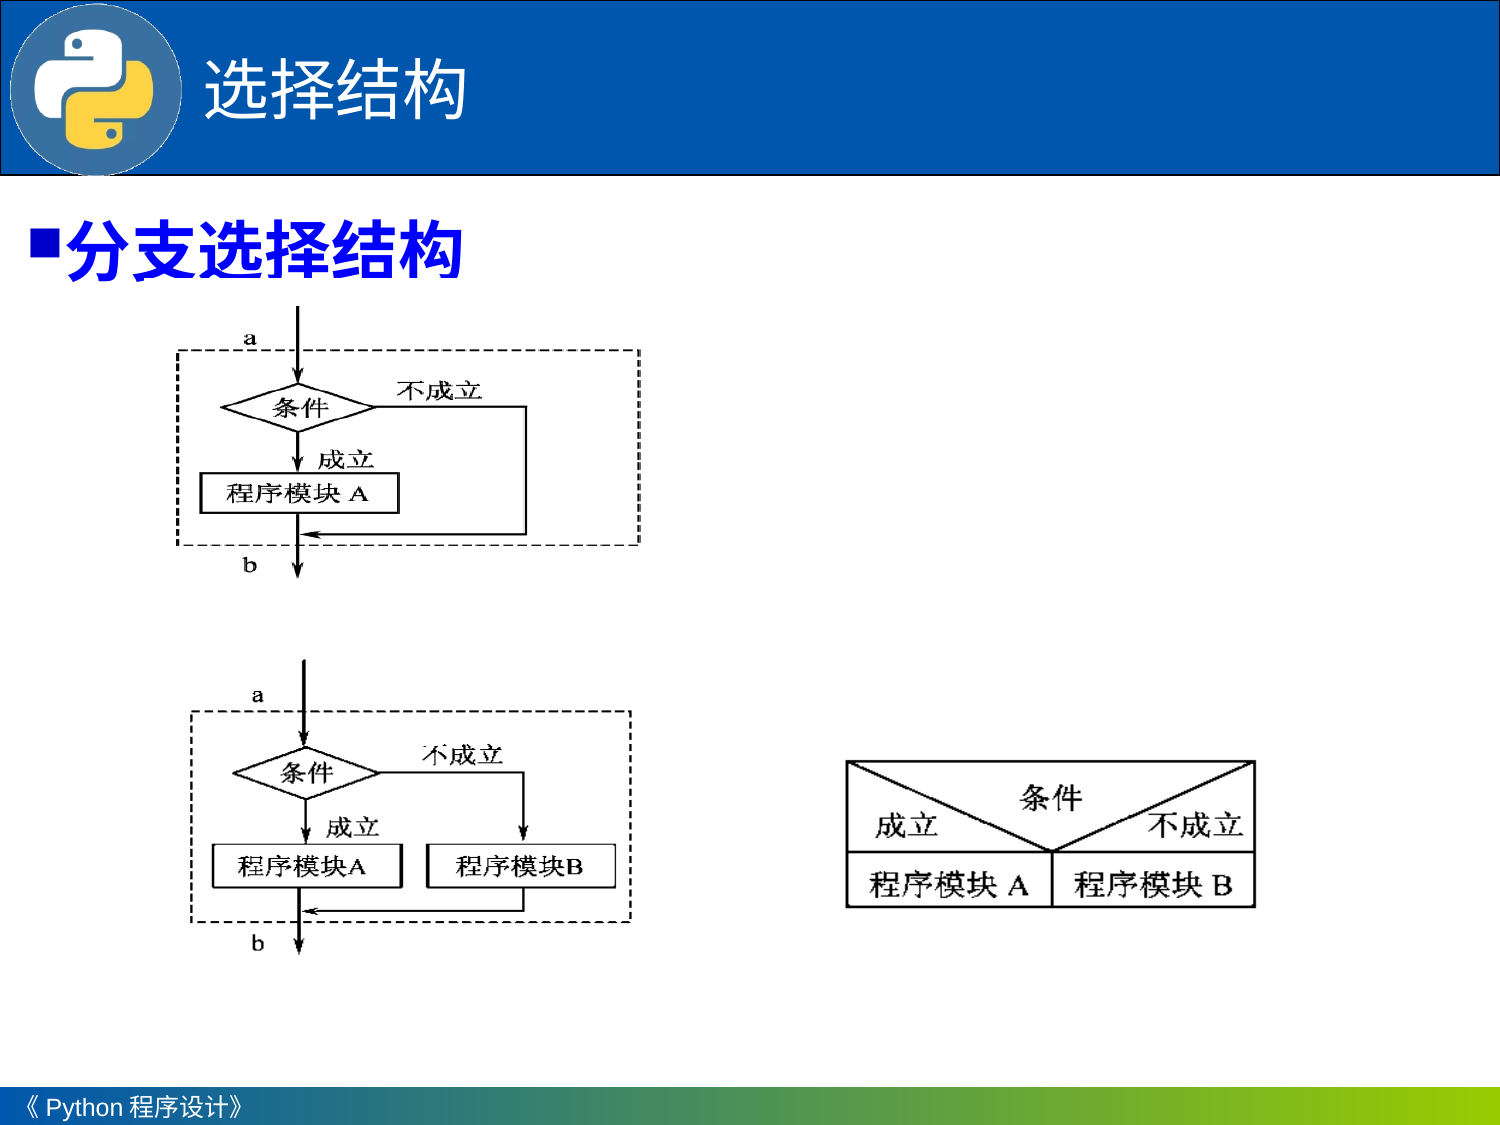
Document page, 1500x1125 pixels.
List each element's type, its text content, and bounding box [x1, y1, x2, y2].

picture [5, 0, 184, 178]
text_box 分支选择结构 [11, 202, 663, 297]
picture [144, 278, 674, 588]
picture [159, 633, 663, 973]
title 选择结构 [187, 12, 1500, 163]
picture [808, 727, 1294, 930]
